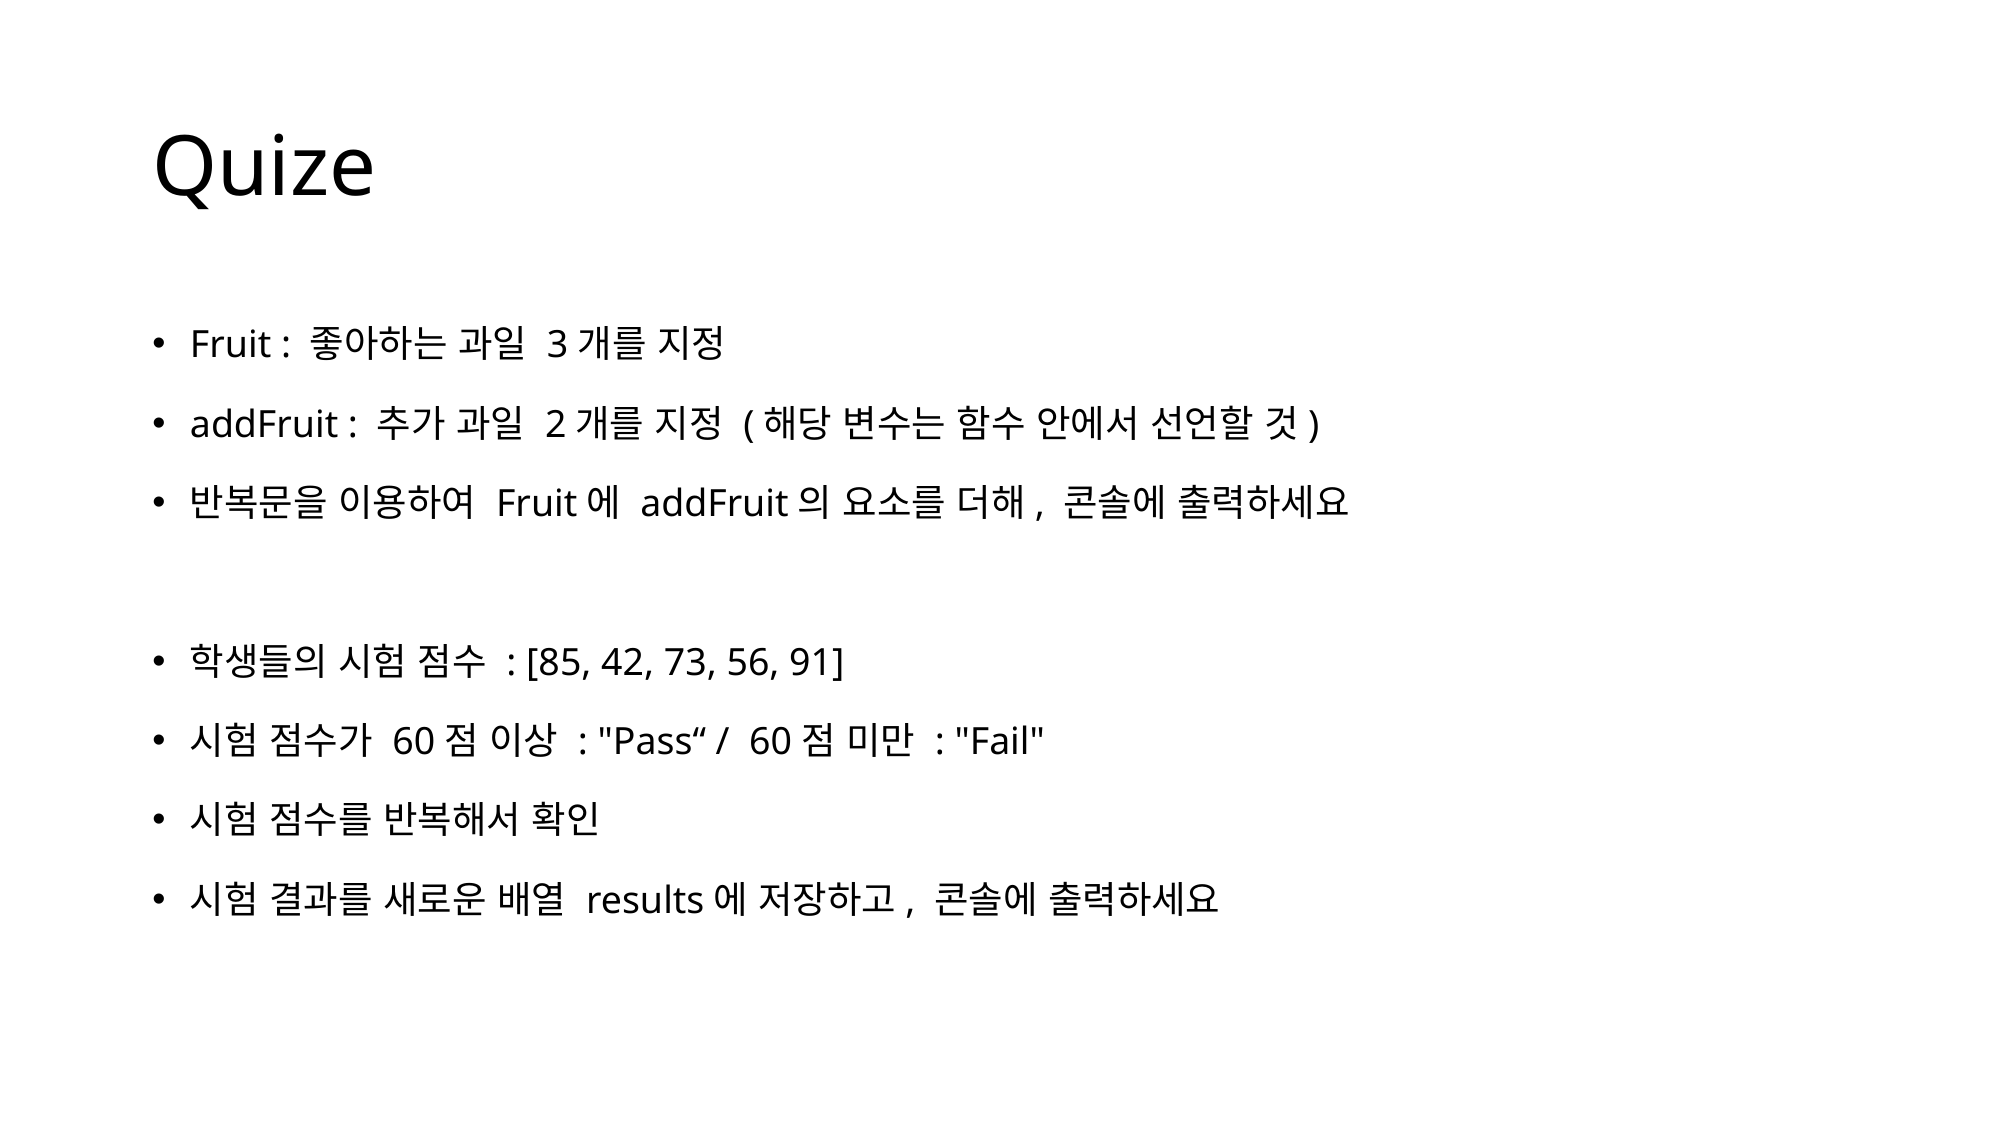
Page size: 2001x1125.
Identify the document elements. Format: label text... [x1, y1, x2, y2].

title Quize [137, 59, 1863, 278]
list Fruit : 좋아하는 과일 3개를 지정 addFruit : 추가 과일 2개를 지정 (해당 변수는 함수 안에서 선언할 것) 반복문을 이용하여 Fruit에 addFruit의 요소를 더해, 콘솔에 출력하세요 학생들의 시험 점수 : [85, 42, 73, 56, 91] 시험 점수가 60점 이상 : "Pass“ / 60점 미만 : "Fail" 시험 점수를 반복해서 확인 시험 결과를 새로운 배열 results에 저장하고, 콘솔에 출력하세요 [137, 299, 1863, 1014]
